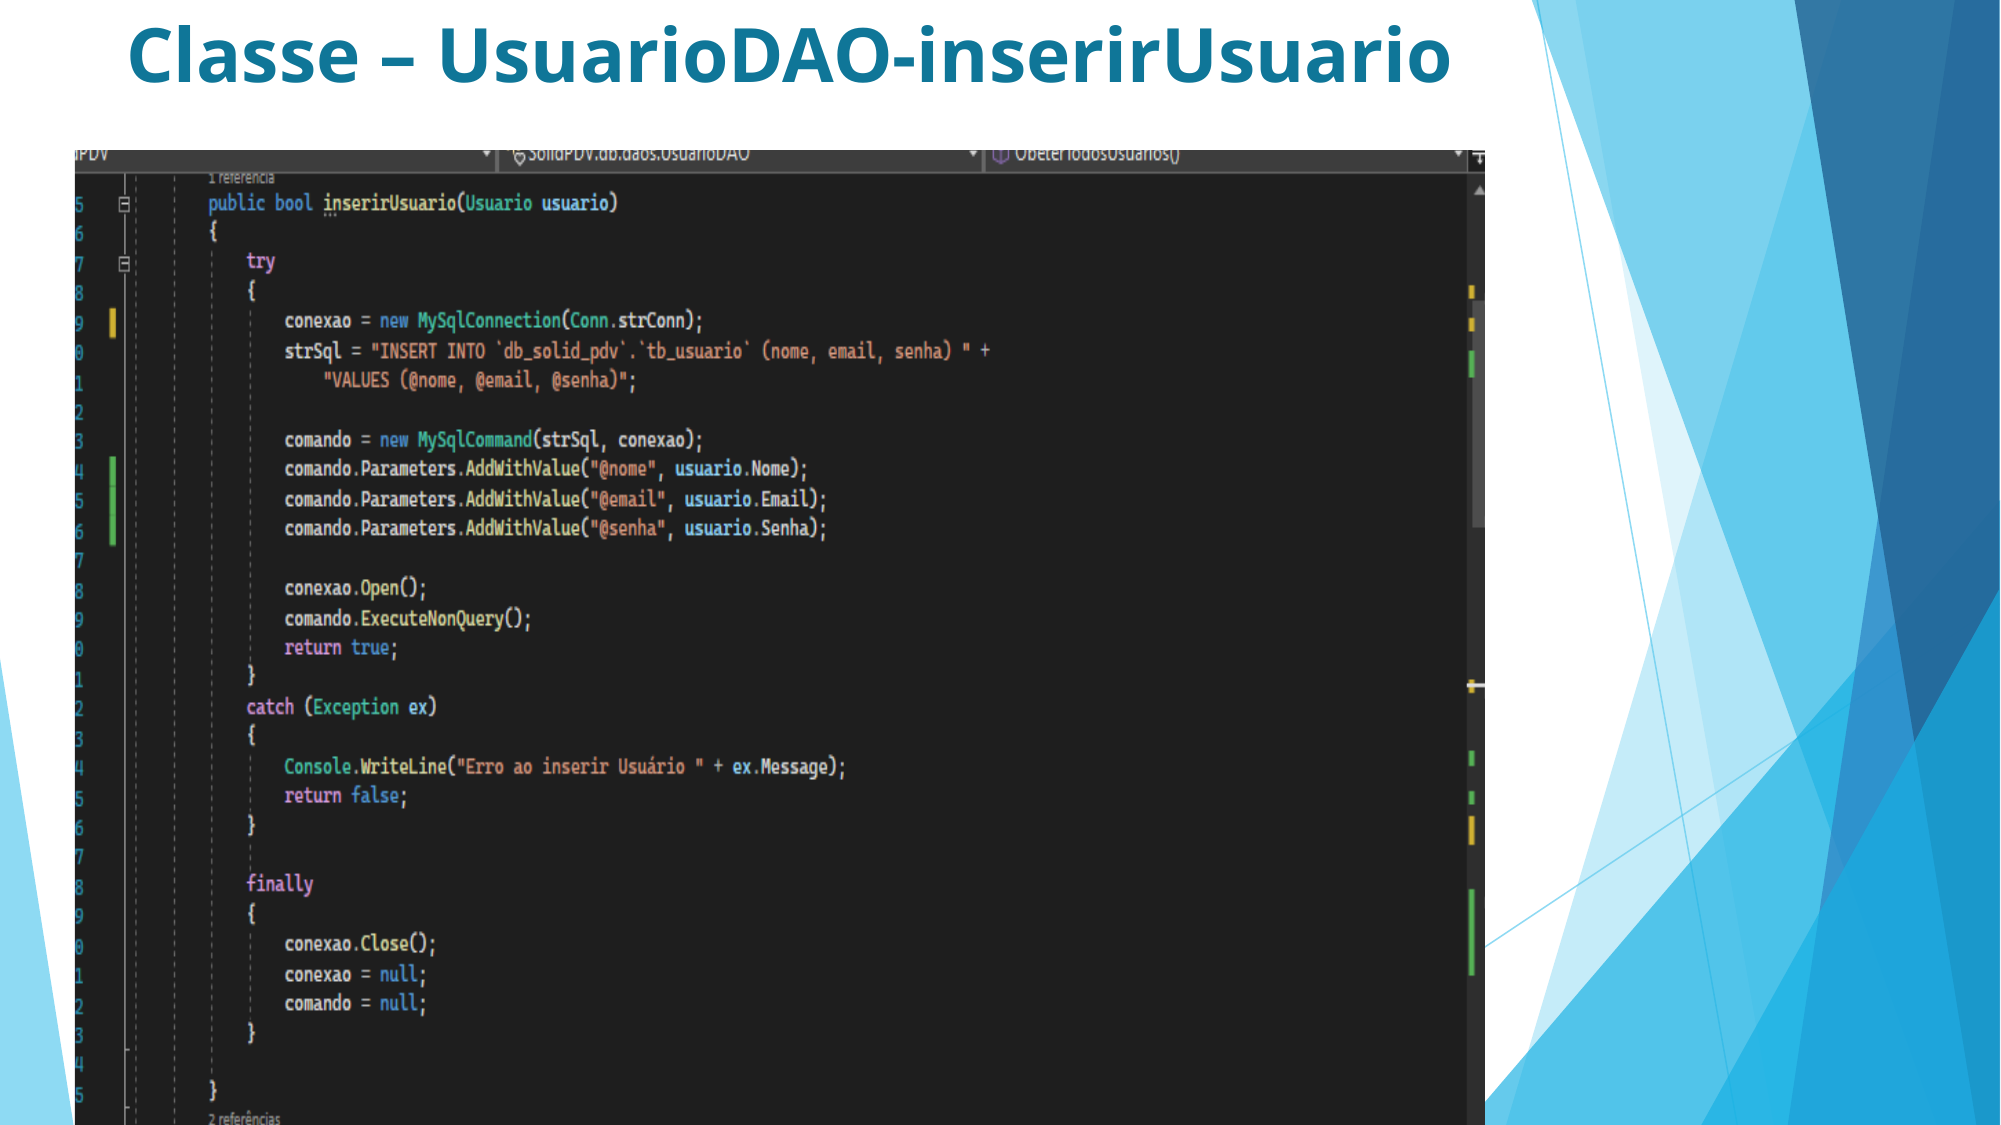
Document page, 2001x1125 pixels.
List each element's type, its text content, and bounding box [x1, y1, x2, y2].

picture [74, 149, 1486, 1125]
title Classe – UsuarioDAO-inserirUsuario [111, 0, 1522, 150]
